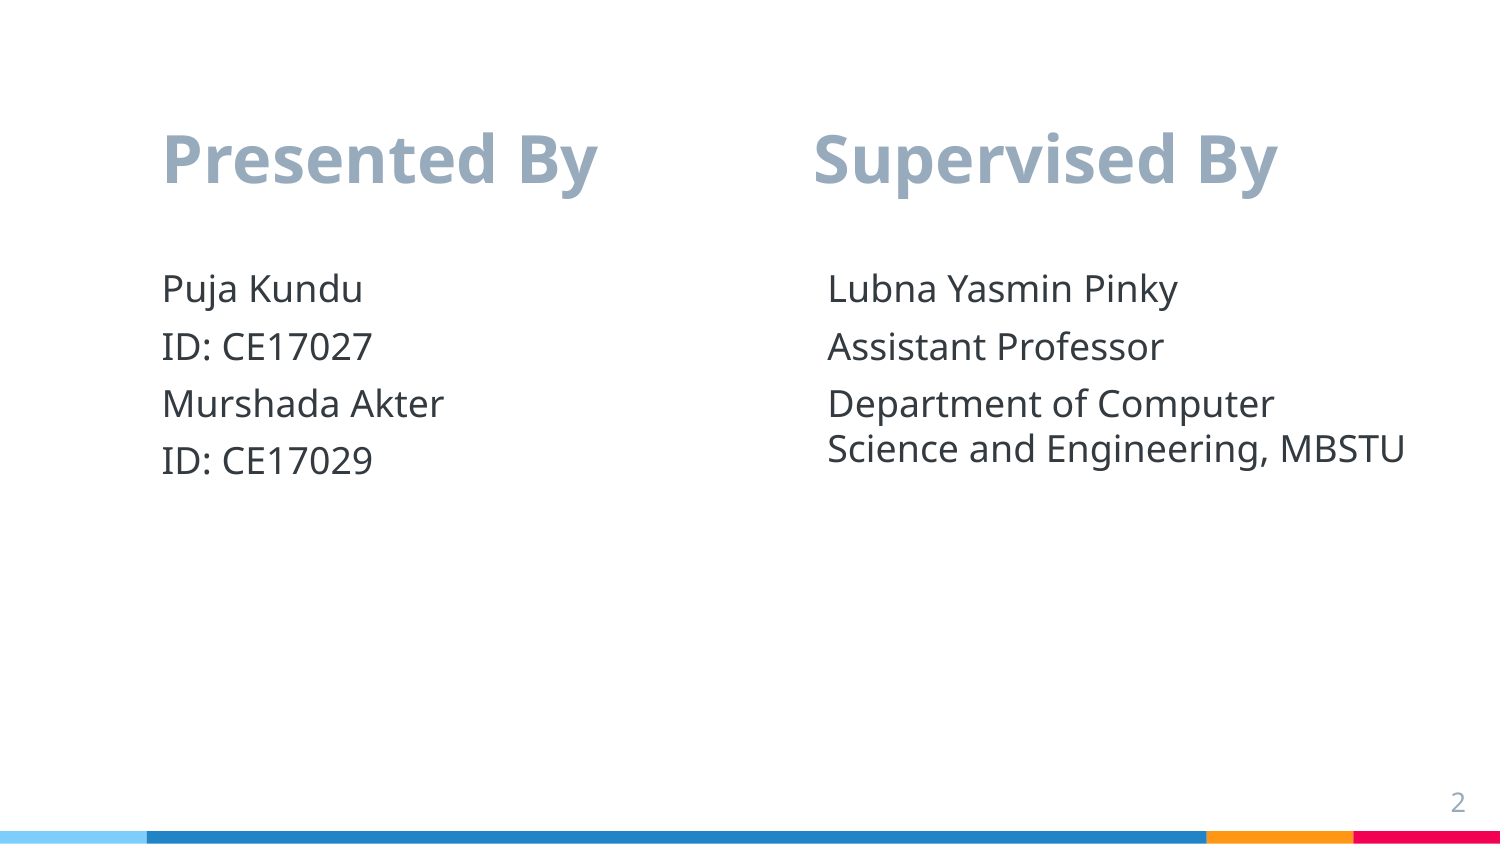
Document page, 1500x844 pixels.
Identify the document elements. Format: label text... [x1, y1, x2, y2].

text_box Lubna Yasmin Pinky Assistant Professor Department of Computer Science and Engineering, MBSTU [812, 249, 1425, 628]
title Presented By Supervised By [146, 71, 1398, 212]
text_box Puja Kundu ID: CE17027 Murshada Akter ID: CE17029 [146, 249, 734, 628]
slide_number 2 [1391, 770, 1482, 822]
